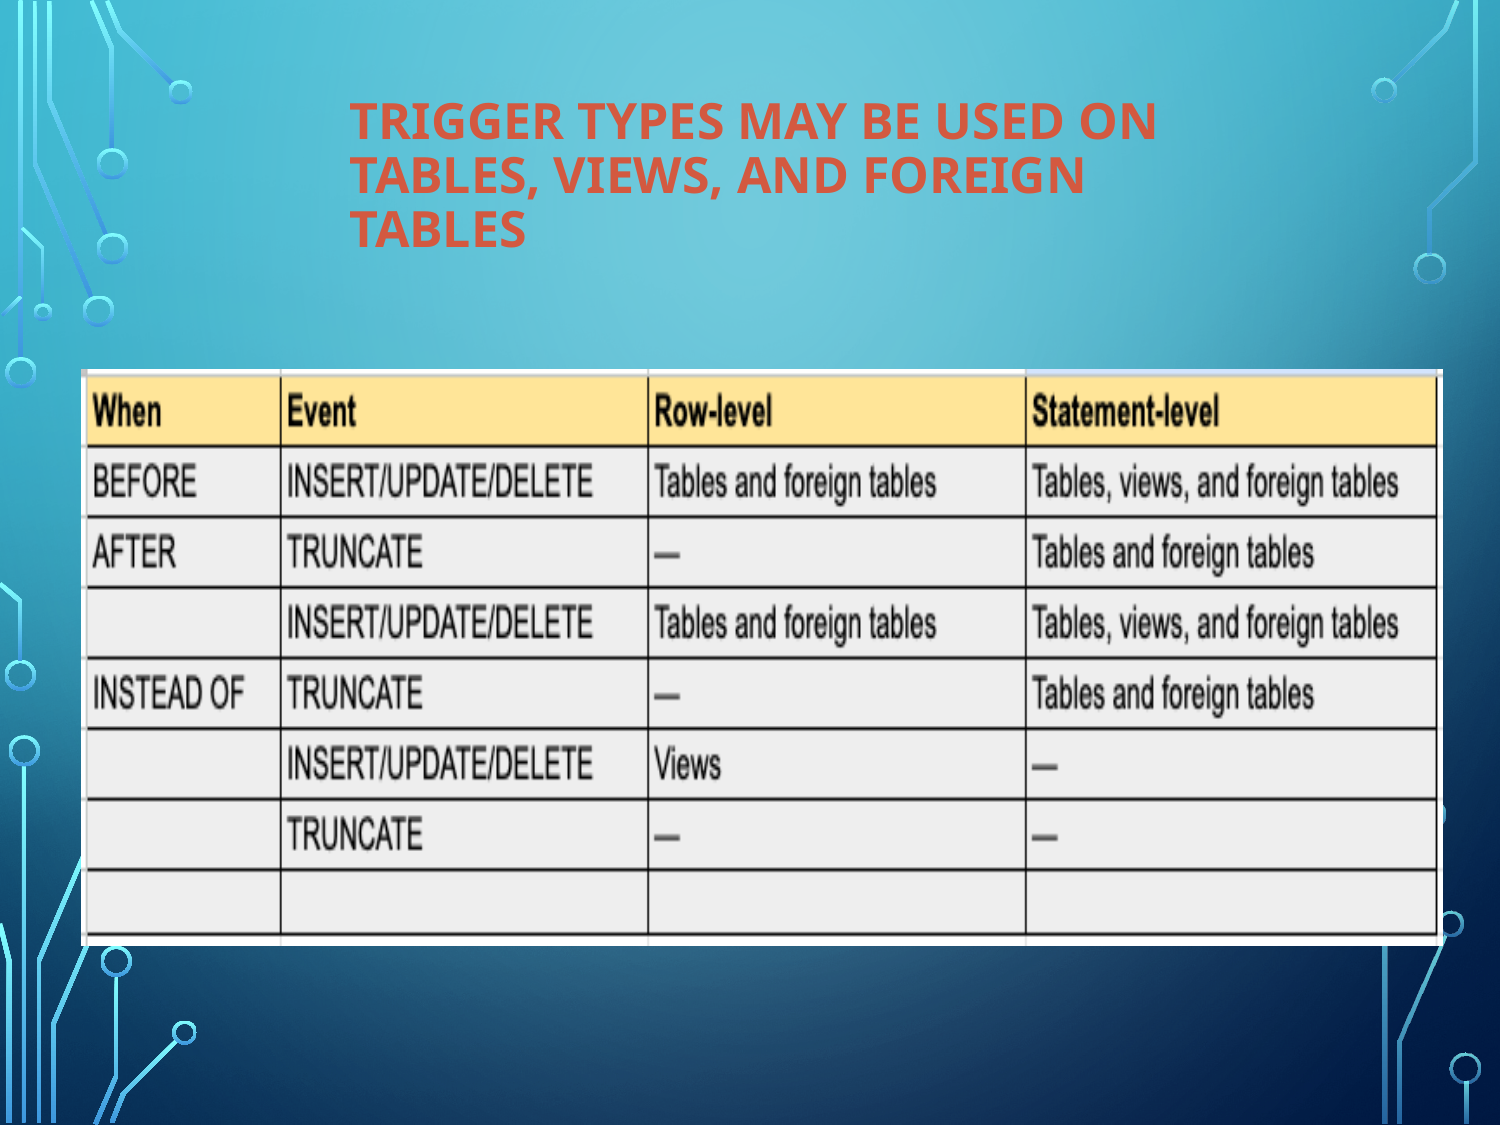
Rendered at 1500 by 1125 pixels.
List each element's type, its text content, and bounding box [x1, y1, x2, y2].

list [81, 369, 1443, 946]
title Trigger TYPES may be used on tables, views, and foreign tables [334, 55, 1253, 299]
